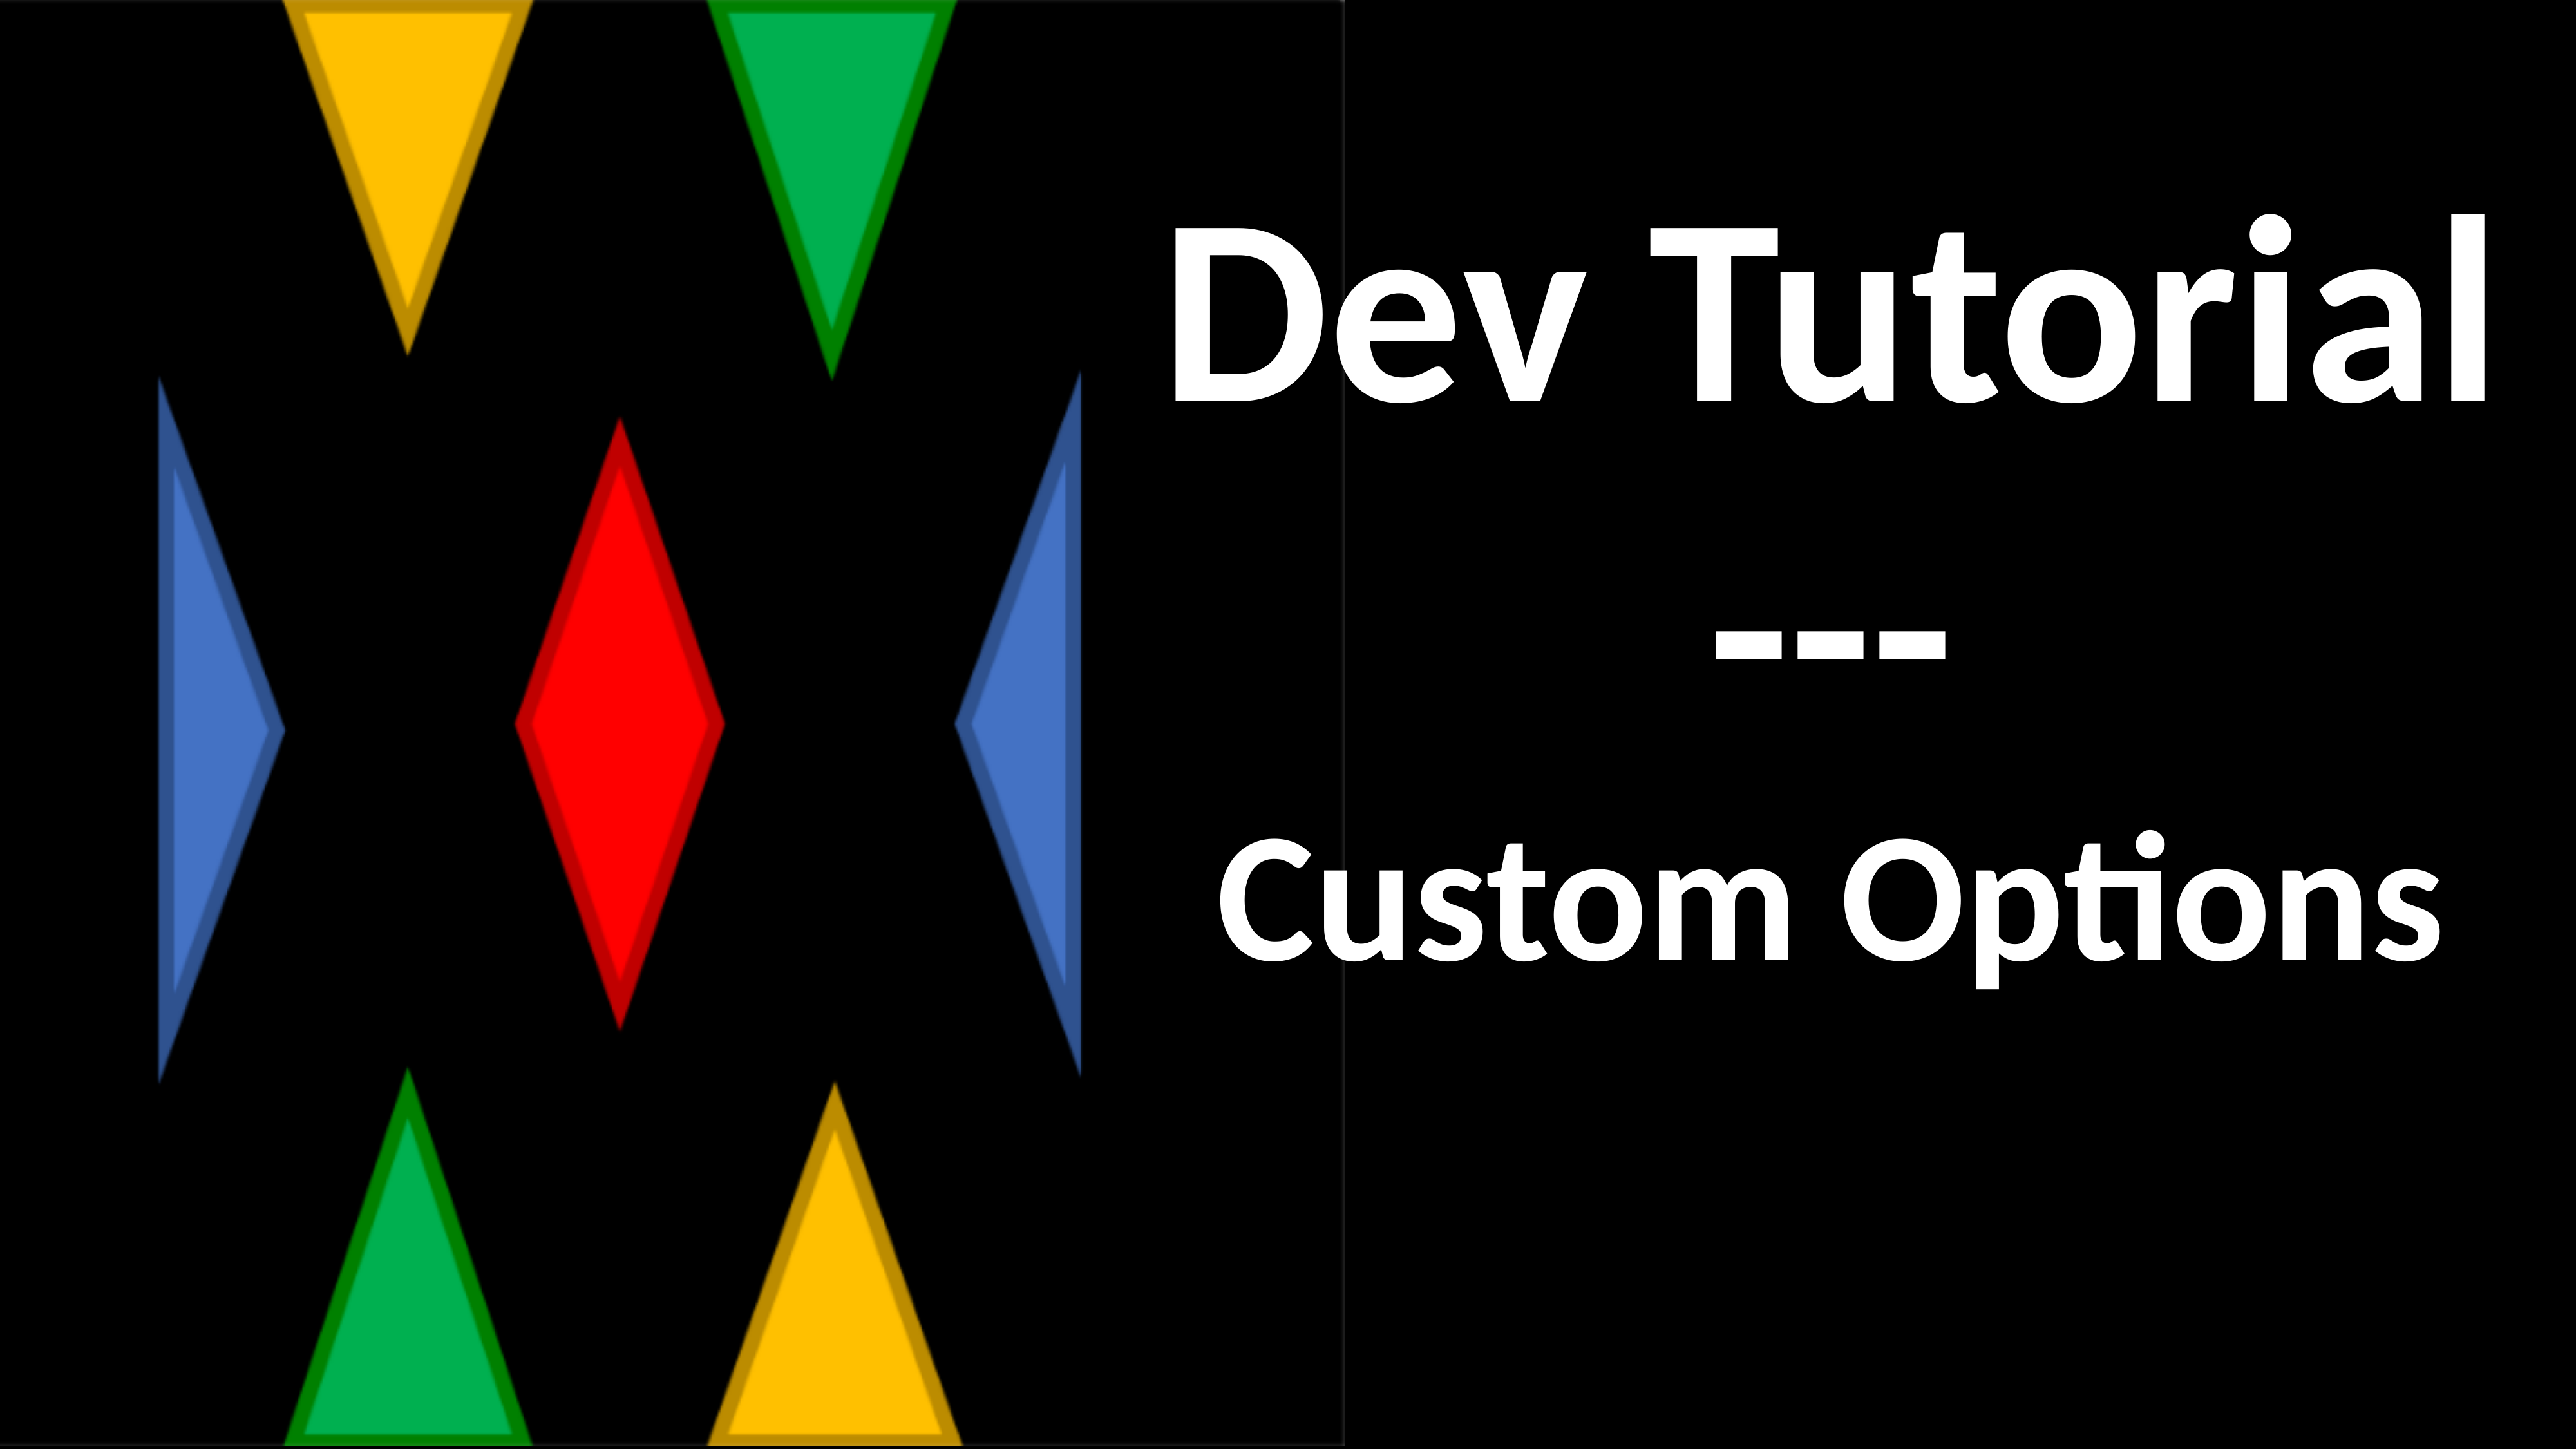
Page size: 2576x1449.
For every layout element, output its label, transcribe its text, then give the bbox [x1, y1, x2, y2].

text_box Dev Tutorial --- Custom Options [1345, 129, 2547, 1387]
picture [0, 0, 1345, 1446]
